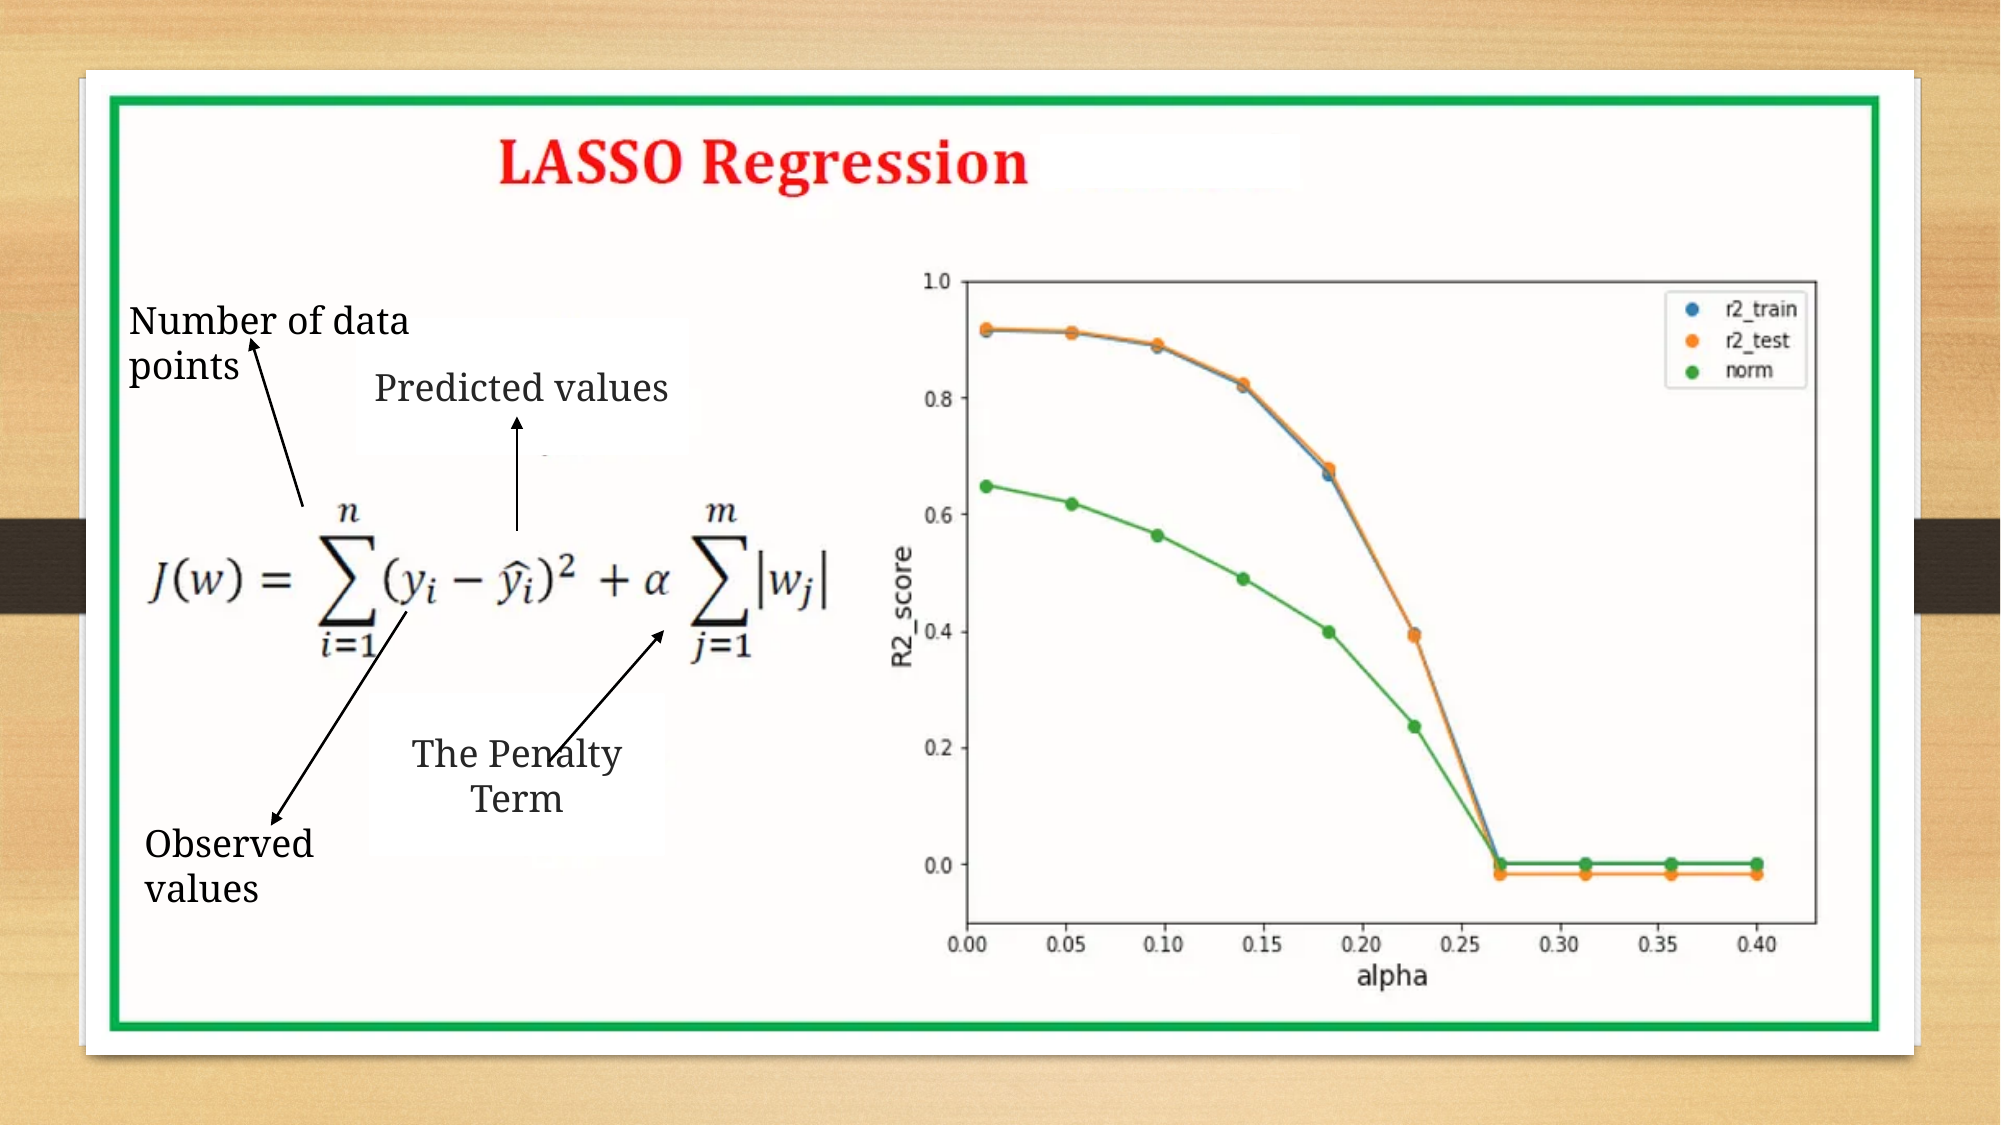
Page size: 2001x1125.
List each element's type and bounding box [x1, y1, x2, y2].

text_box [548, 629, 665, 762]
text_box [270, 611, 407, 826]
picture [0, 0, 2001, 1125]
text_box [250, 337, 304, 507]
